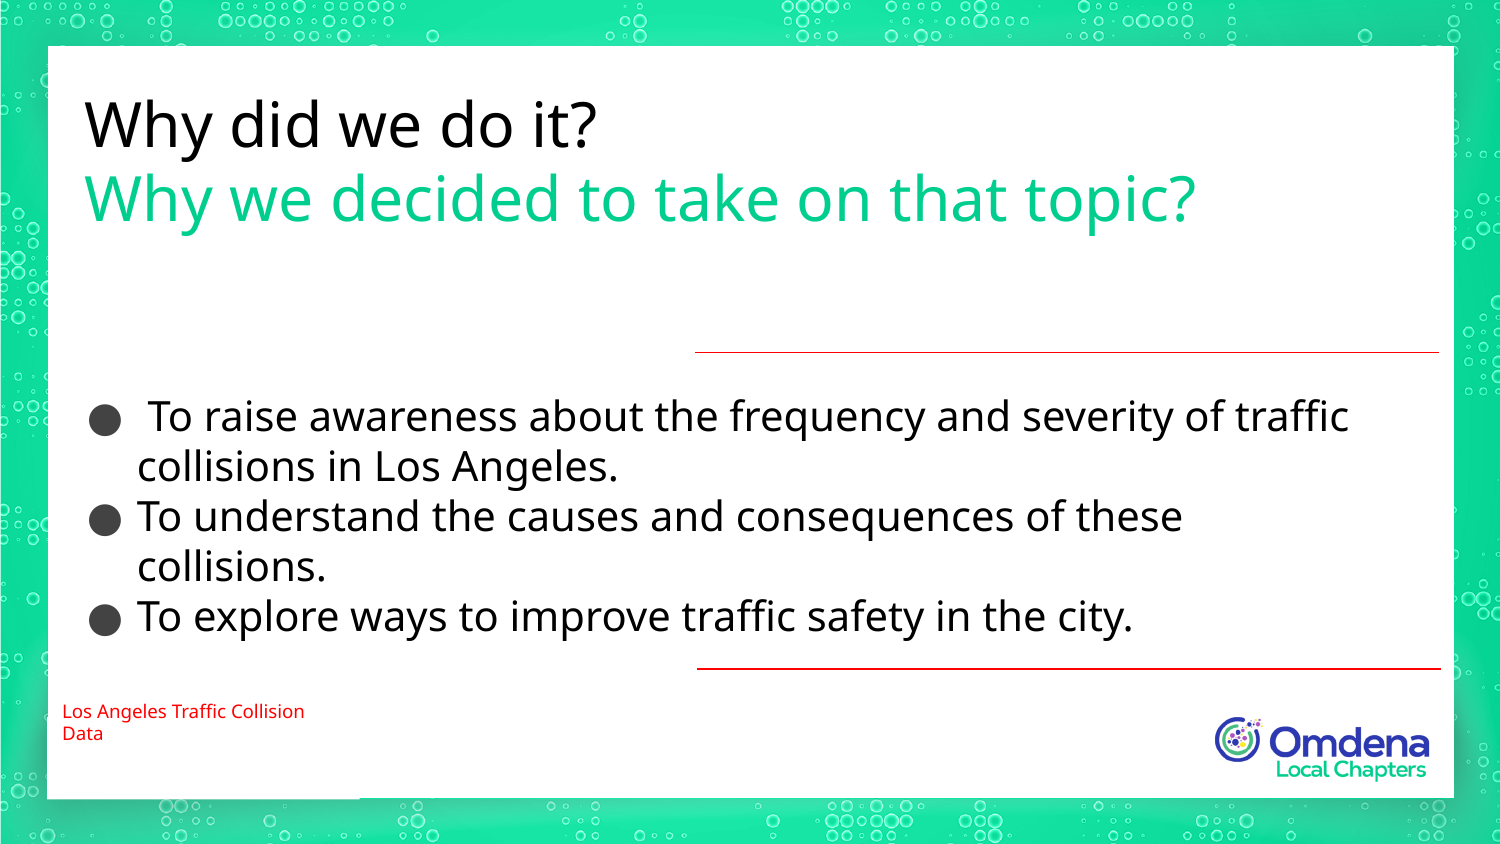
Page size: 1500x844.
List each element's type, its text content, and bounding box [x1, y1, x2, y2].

text_box Why did we do it? Why we decided to take on that topic? [69, 69, 1387, 307]
text_box To raise awareness about the frequency and severity of traffic collisions in Los Angeles. To understand the causes and consequences of these collisions. To explore ways to improve traffic safety in the city. [46, 375, 1384, 656]
picture [0, 0, 1500, 844]
text_box Los Angeles Traffic Collision Data [47, 716, 360, 800]
